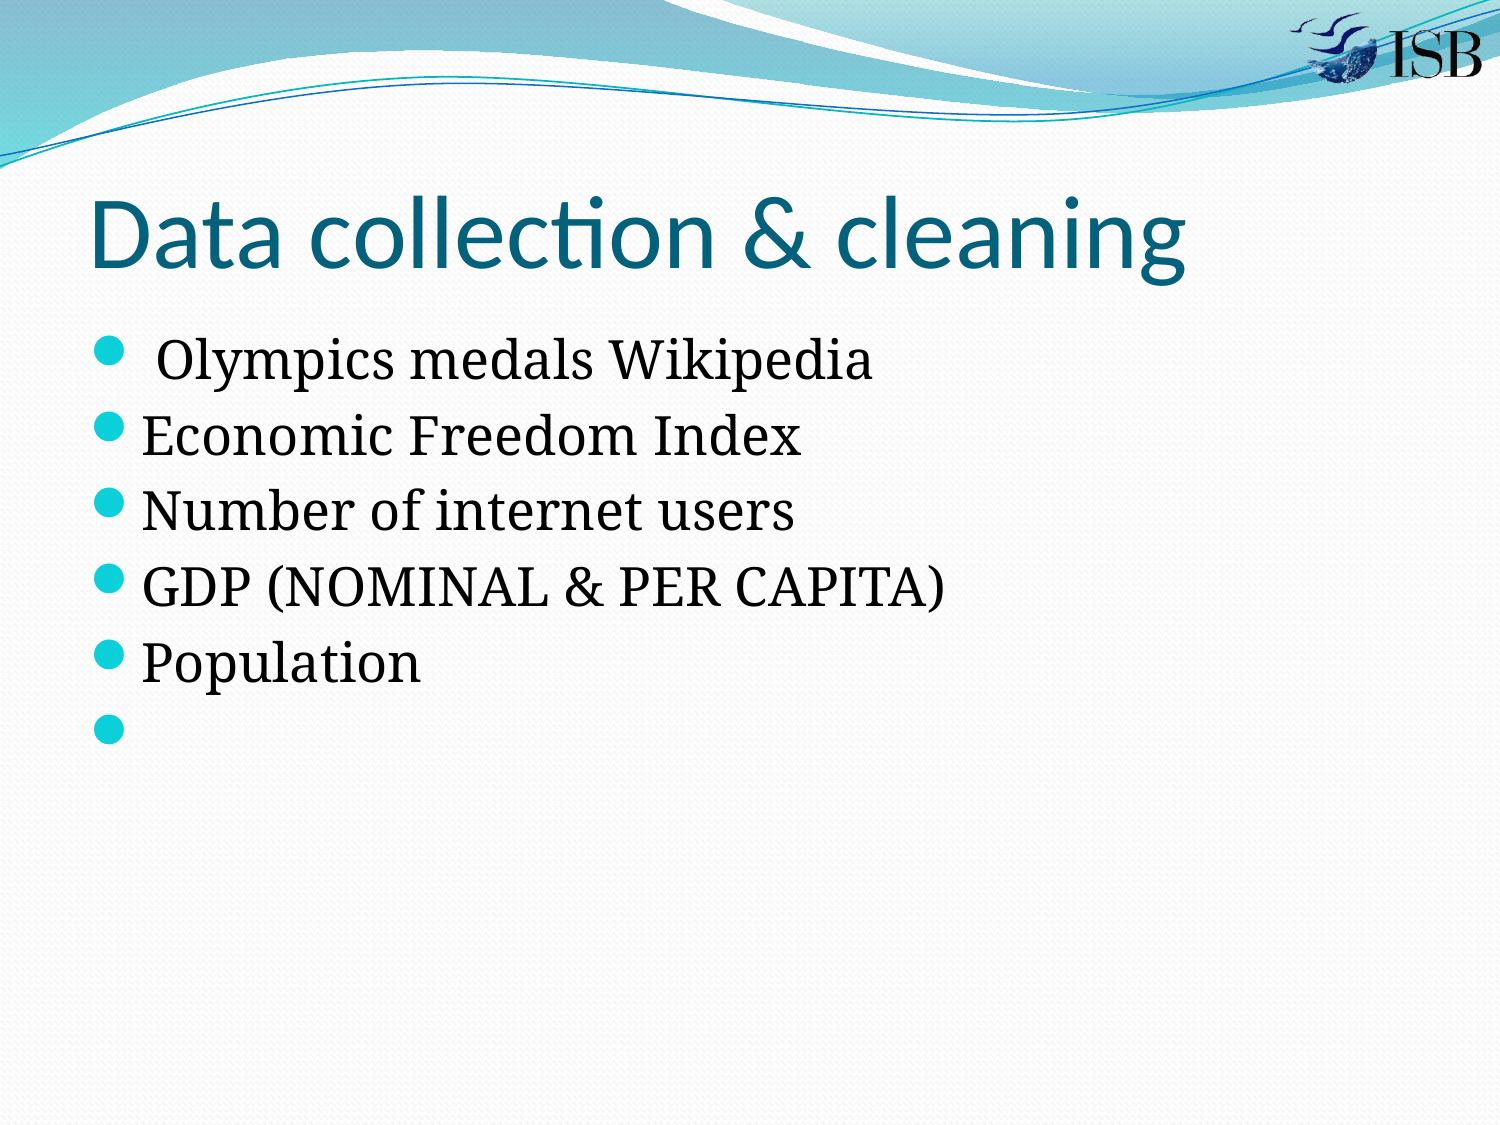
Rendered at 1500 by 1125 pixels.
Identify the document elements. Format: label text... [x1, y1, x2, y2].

title Data collection & cleaning [88, 101, 1439, 290]
list Olympics medals Wikipedia Economic Freedom Index Number of internet users GDP (NOMINAL & PER CAPITA) Population [75, 317, 1425, 1038]
picture [1281, 0, 1500, 91]
